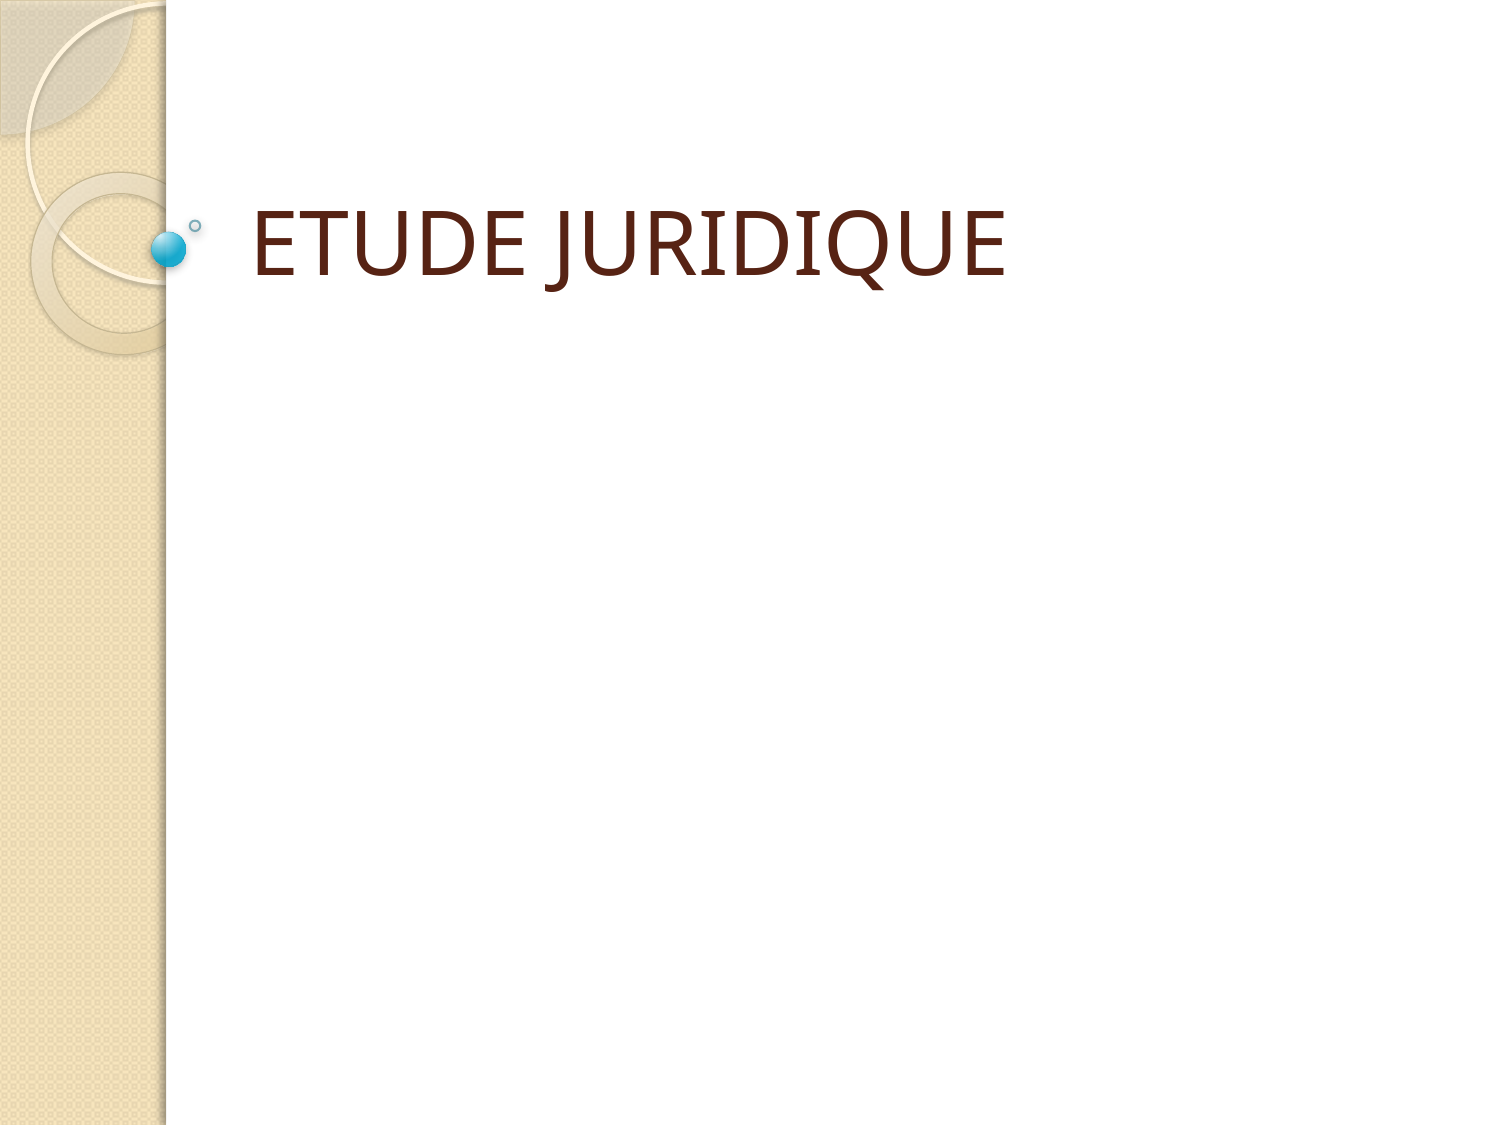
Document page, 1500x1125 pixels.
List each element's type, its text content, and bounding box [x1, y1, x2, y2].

title ETUDE JURIDIQUE [234, 59, 1450, 301]
